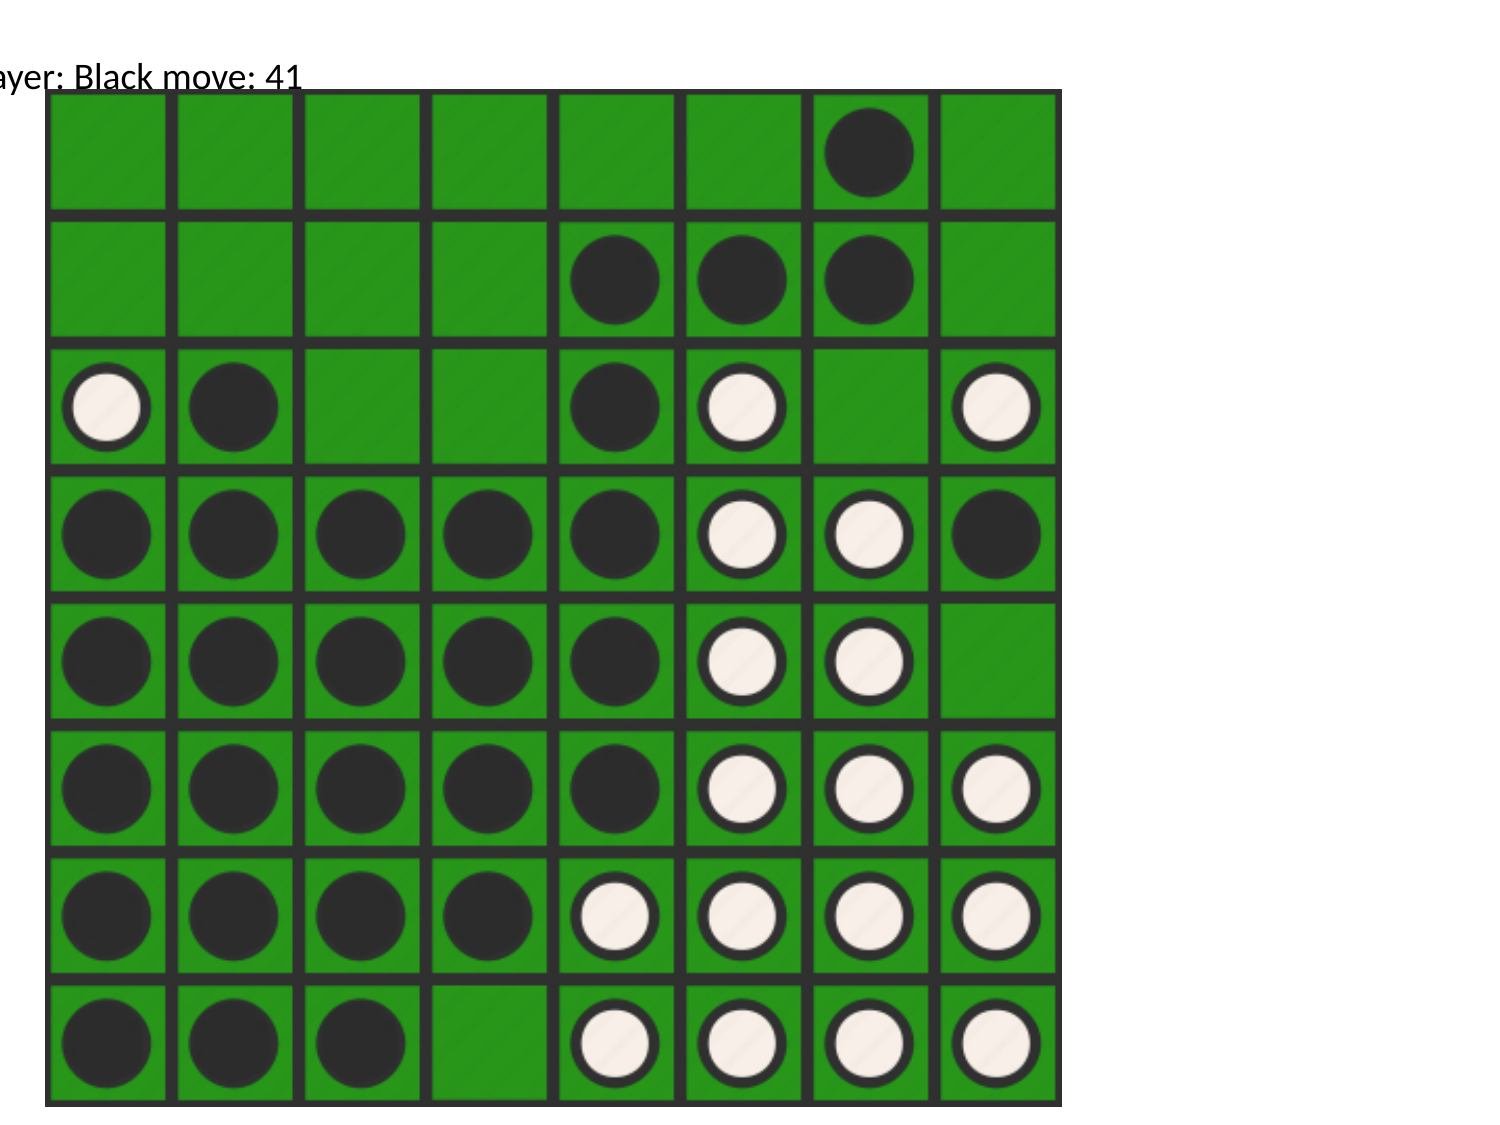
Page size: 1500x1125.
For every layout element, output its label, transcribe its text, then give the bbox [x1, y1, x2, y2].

picture [44, 89, 1062, 1107]
text_box turn: 43 player: Black move: 41 [0, 44, 319, 105]
